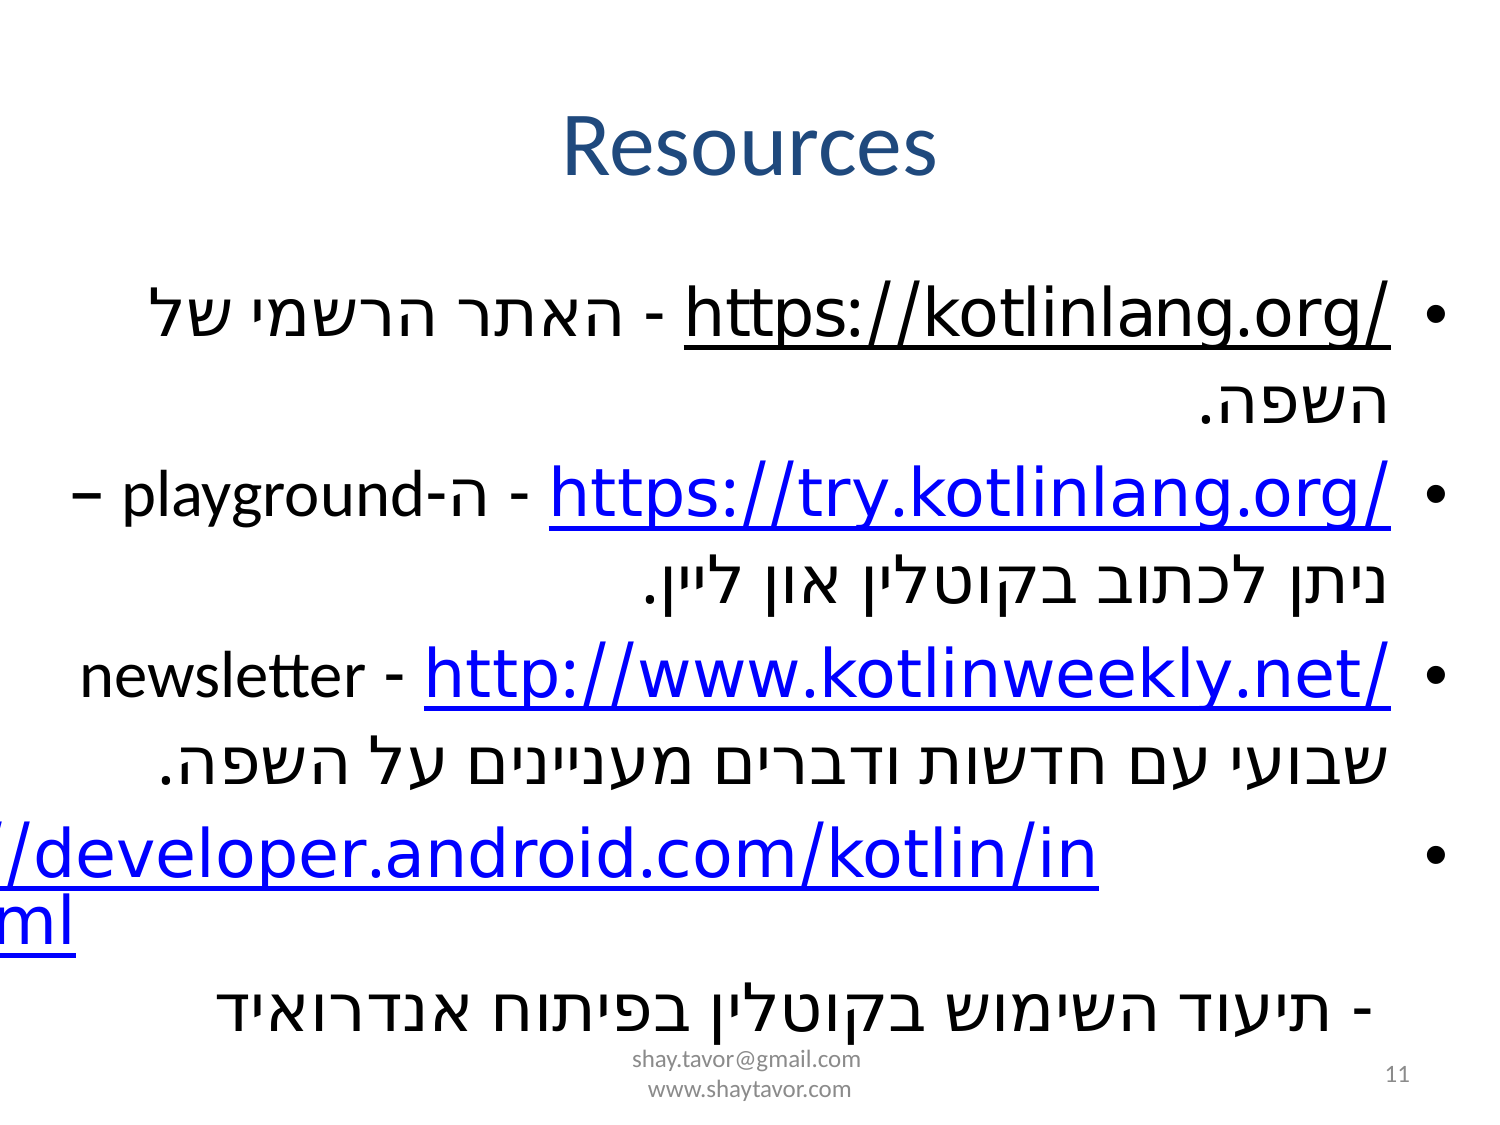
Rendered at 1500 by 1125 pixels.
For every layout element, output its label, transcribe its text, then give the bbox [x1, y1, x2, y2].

footer shay.tavor@gmail.com www.shaytavor.com [512, 1042, 988, 1103]
slide_number 11 [1074, 1042, 1425, 1103]
list https://kotlinlang.org/ - האתר הרשמי של השפה. https://try.kotlinlang.org/ - ה-playground – ניתן לכתוב בקוטלין און ליין. http://www.kotlinweekly.net/ - newsletter שבועי עם חדשות ודברים מעניינים על השפה. https://developer.android.com/kotlin/index.html - תיעוד השימוש בקוטלין בפיתוח אנדרואיד [37, 262, 1463, 1005]
title Resources [75, 45, 1425, 233]
